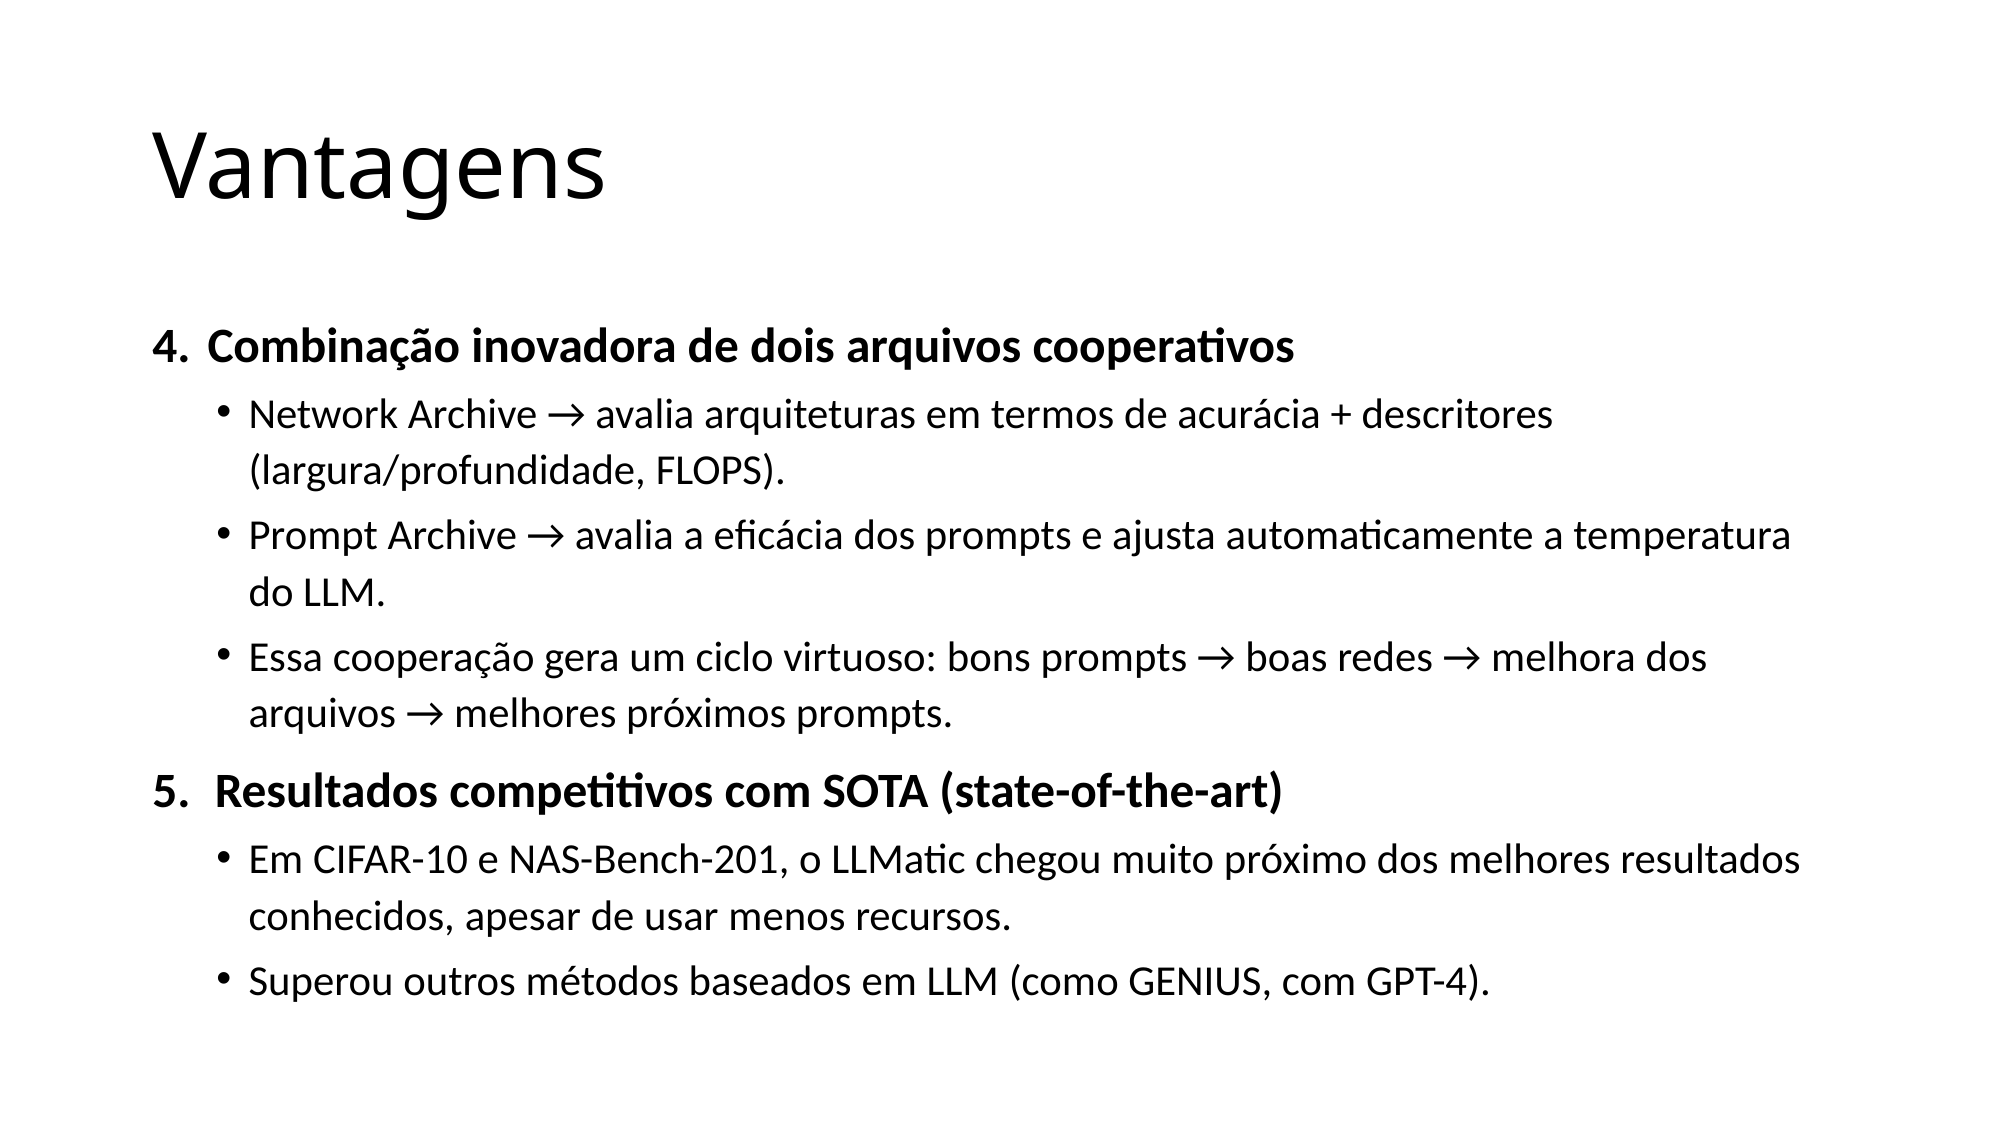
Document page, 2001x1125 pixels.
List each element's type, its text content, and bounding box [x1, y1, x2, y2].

list Combinação inovadora de dois arquivos cooperativos Network Archive → avalia arquiteturas em termos de acurácia + descritores (largura/profundidade, FLOPS). Prompt Archive → avalia a eficácia dos prompts e ajusta automaticamente a temperatura do LLM. Essa cooperação gera um ciclo virtuoso: bons prompts → boas redes → melhora dos arquivos → melhores próximos prompts. Resultados competitivos com SOTA (state-of-the-art) Em CIFAR-10 e NAS-Bench-201, o LLMatic chegou muito próximo dos melhores resultados conhecidos, apesar de usar menos recursos. Superou outros métodos baseados em LLM (como GENIUS, com GPT-4). [137, 299, 1863, 1014]
title Vantagens [137, 59, 1863, 278]
